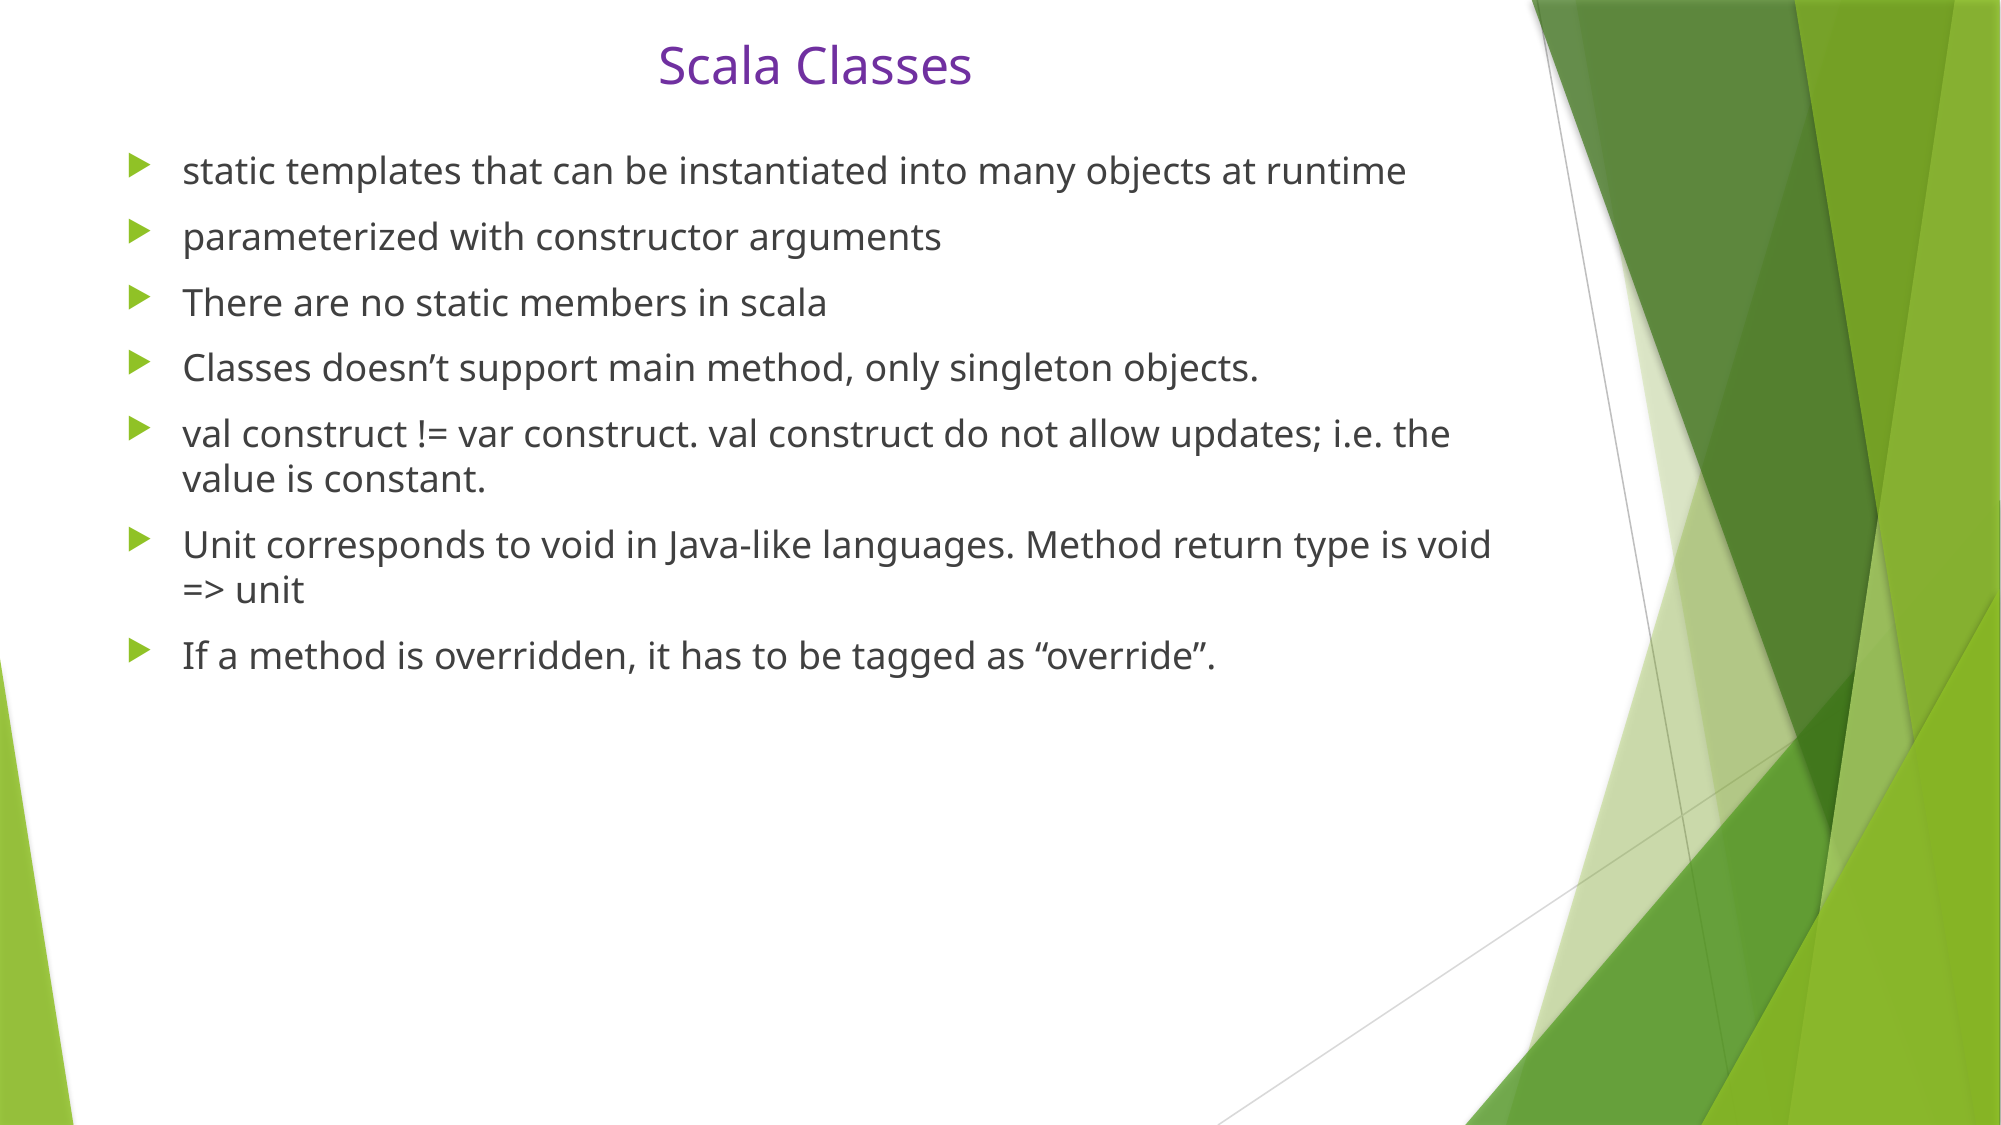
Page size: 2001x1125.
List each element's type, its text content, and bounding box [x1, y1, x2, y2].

title Scala Classes [111, 24, 1522, 139]
list static templates that can be instantiated into many objects at runtime parameterized with constructor arguments There are no static members in scala Classes doesn’t support main method, only singleton objects. val construct != var construct. val construct do not allow updates; i.e. the value is constant. Unit corresponds to void in Java-like languages. Method return type is void => unit If a method is overridden, it has to be tagged as “override”. [111, 139, 1522, 1045]
